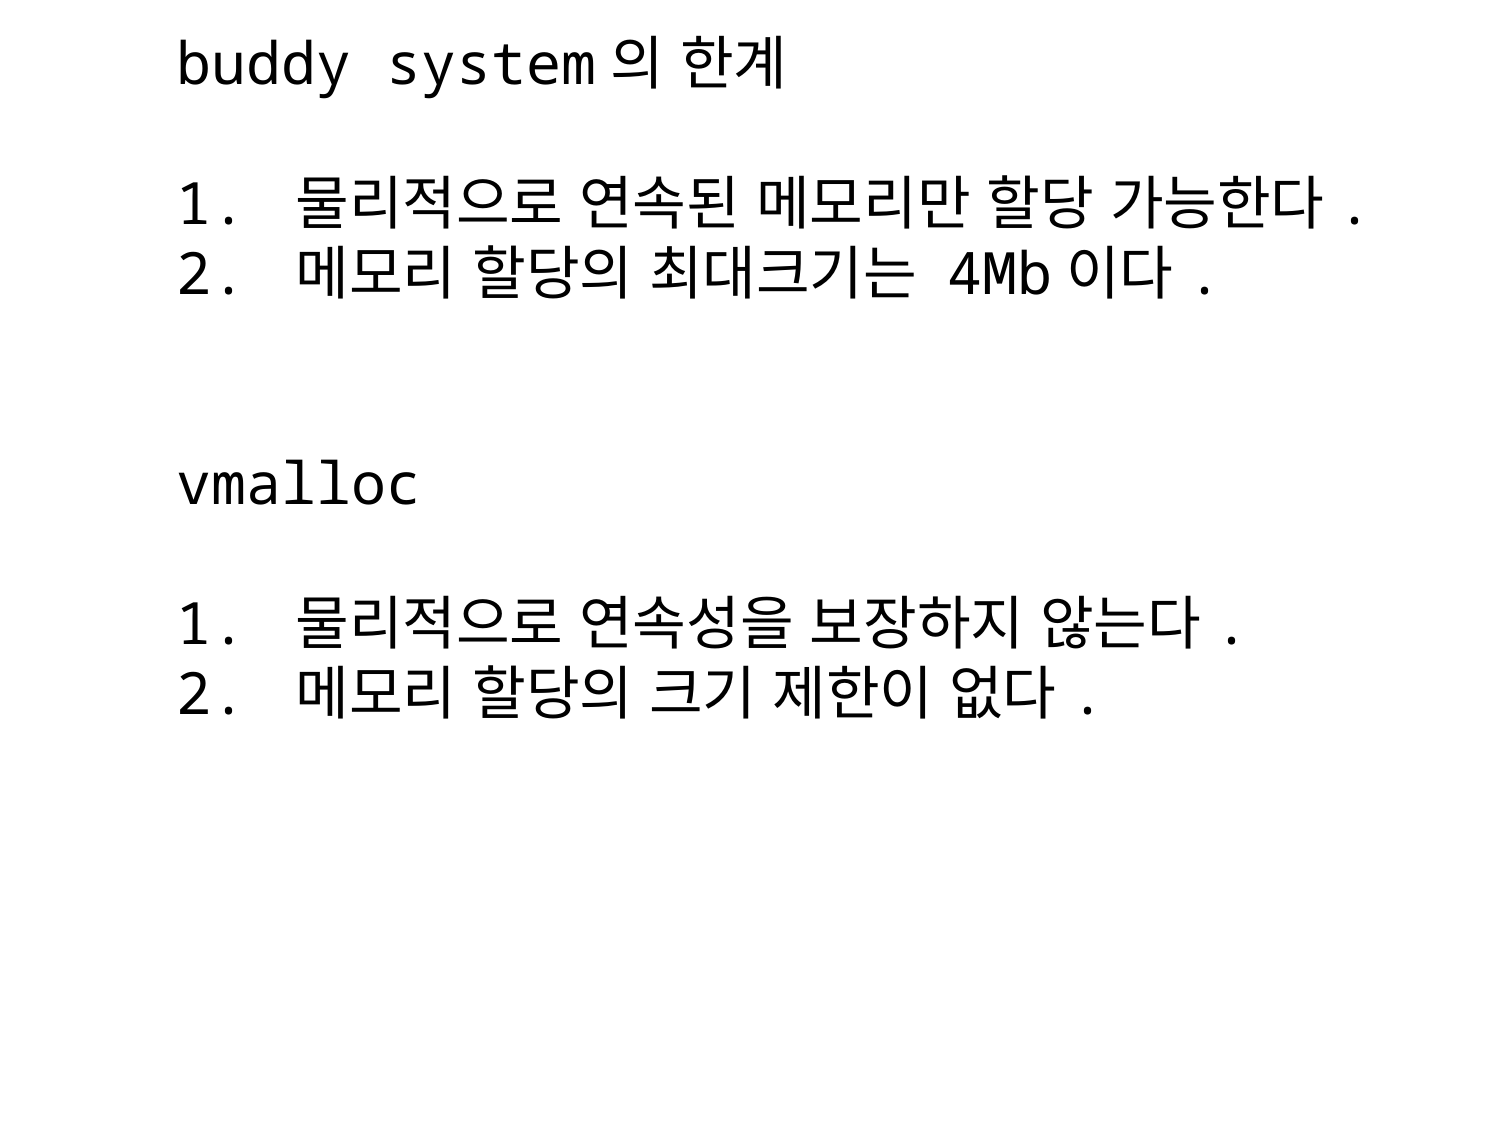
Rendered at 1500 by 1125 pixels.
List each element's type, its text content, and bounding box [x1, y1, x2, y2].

text_box buddy system의 한계 1. 물리적으로 연속된 메모리만 할당 가능한다. 2. 메모리 할당의 최대크기는 4Mb이다. vmalloc 1. 물리적으로 연속성을 보장하지 않는다. 2. 메모리 할당의 크기 제한이 없다. [162, 19, 1388, 734]
